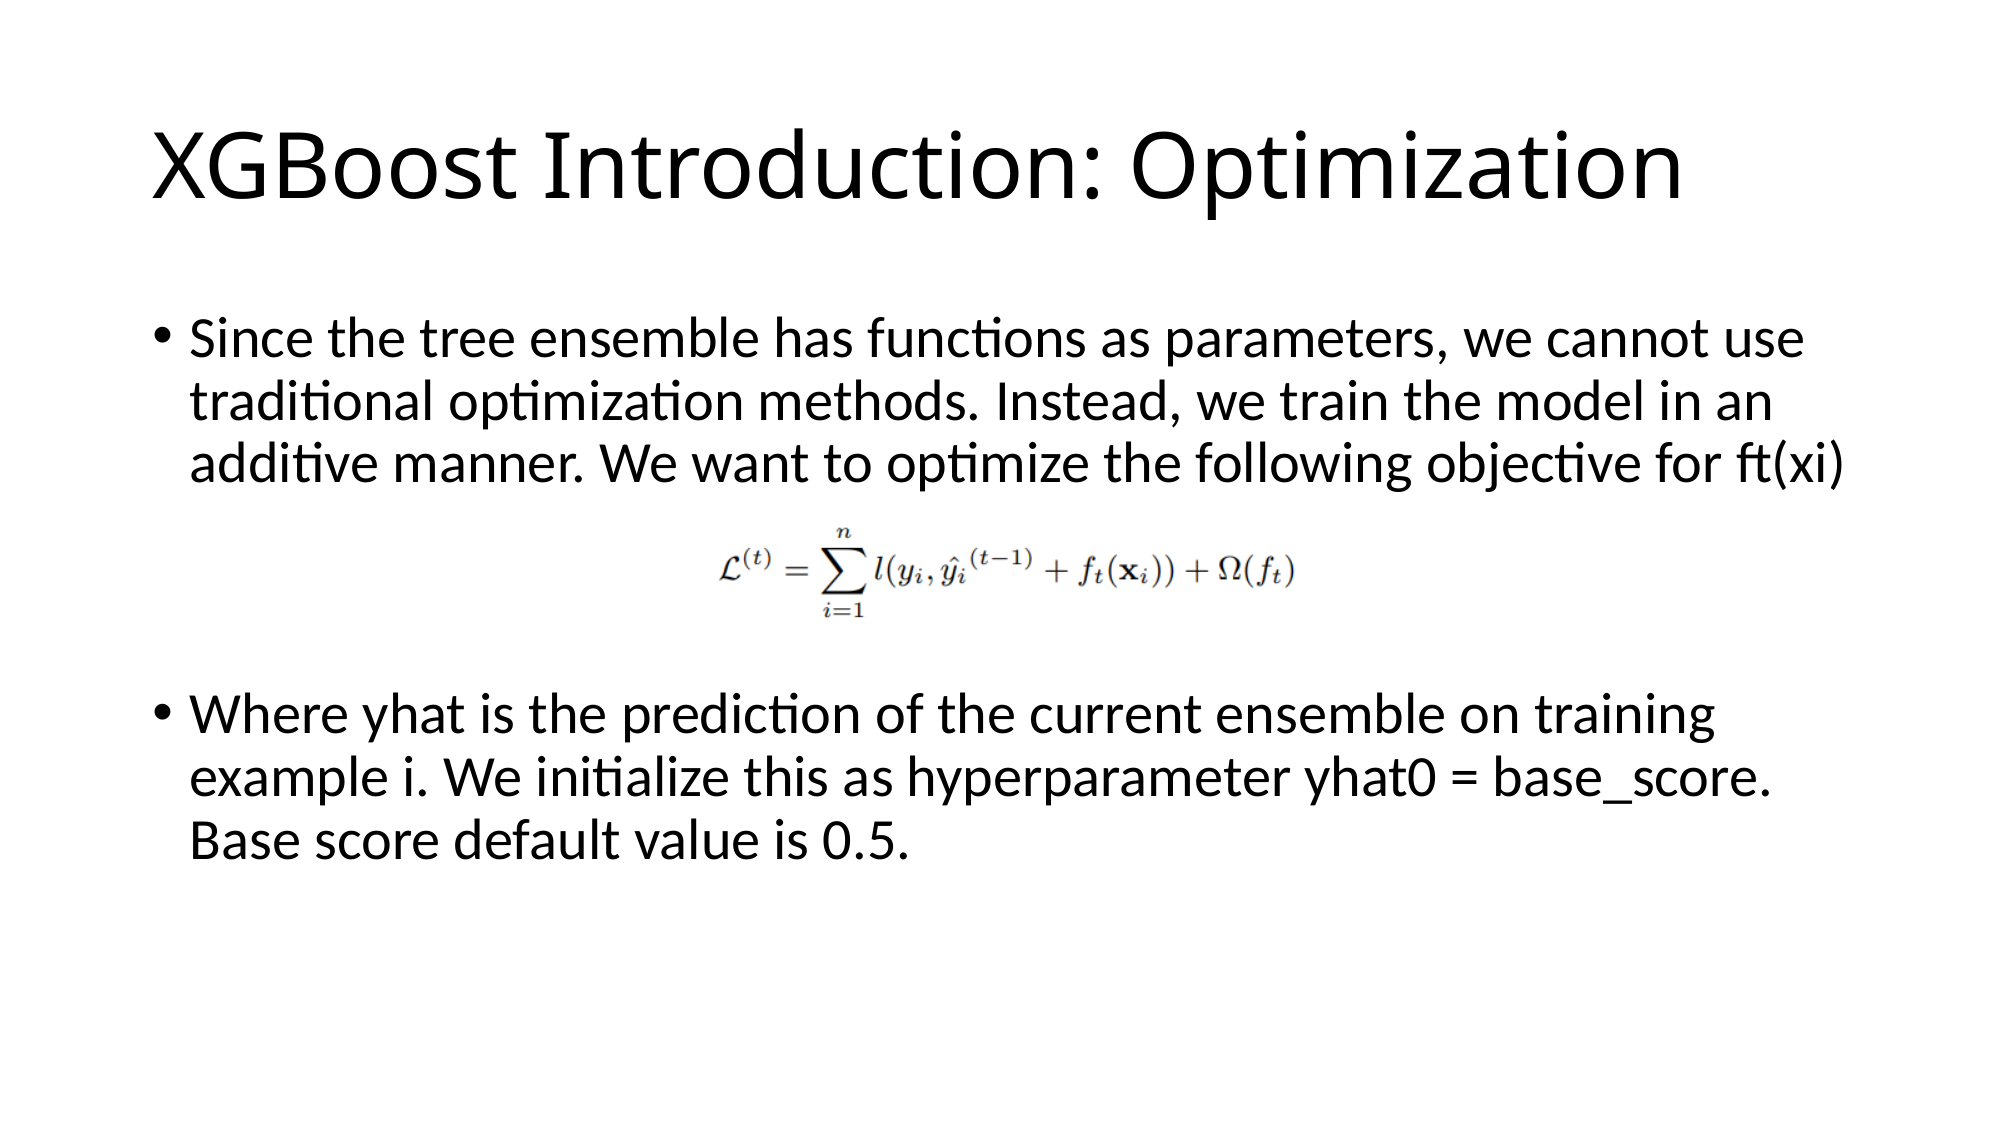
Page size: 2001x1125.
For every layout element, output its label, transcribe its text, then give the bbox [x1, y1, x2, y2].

title XGBoost Introduction: Optimization [137, 59, 1863, 278]
list Since the tree ensemble has functions as parameters, we cannot use traditional optimization methods. Instead, we train the model in an additive manner. We want to optimize the following objective for ft(xi) Where yhat is the prediction of the current ensemble on training example i. We initialize this as hyperparameter yhat0 = base_score. Base score default value is 0.5. [137, 299, 1863, 1014]
picture [697, 504, 1302, 621]
